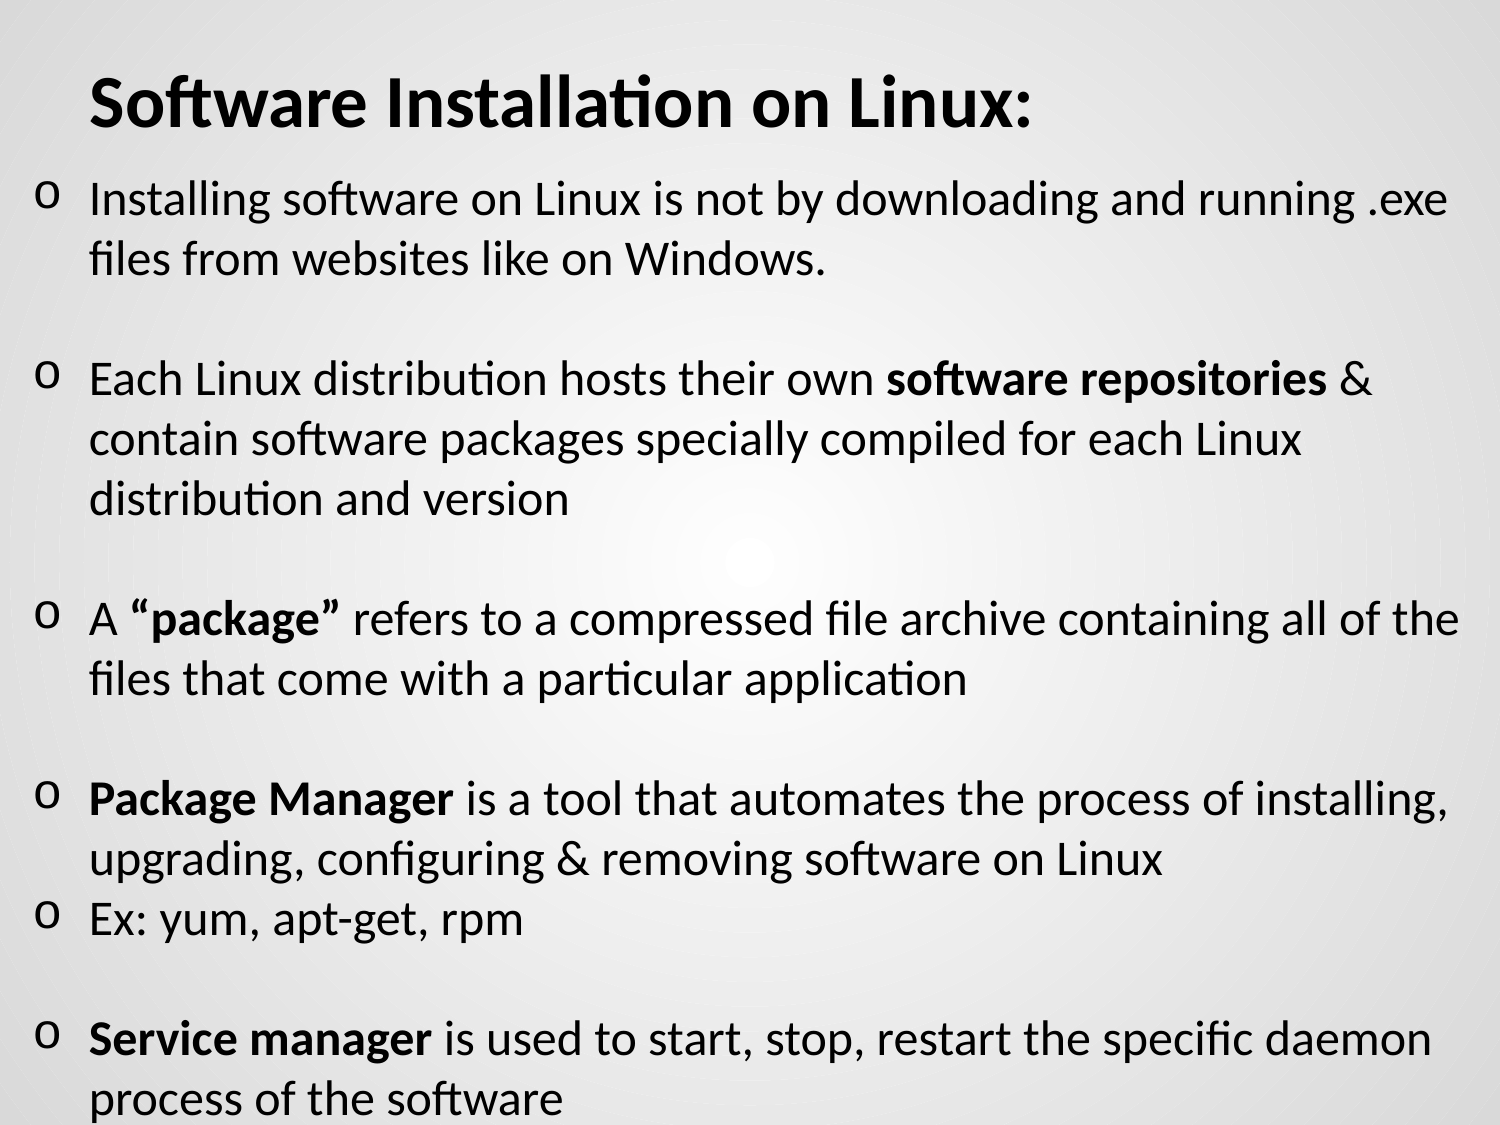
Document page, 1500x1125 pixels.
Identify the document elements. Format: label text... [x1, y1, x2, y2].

text_box Software Installation on Linux: [74, 45, 1425, 162]
text_box Installing software on Linux is not by downloading and running .exe files from websites like on Windows. Each Linux distribution hosts their own software repositories & contain software packages specially compiled for each Linux distribution and version A “package” refers to a compressed file archive containing all of the files that come with a particular application Package Manager is a tool that automates the process of installing, upgrading, configuring & removing software on Linux Ex: yum, apt-get, rpm Service manager is used to start, stop, restart the specific daemon process of the software [17, 157, 1500, 1125]
